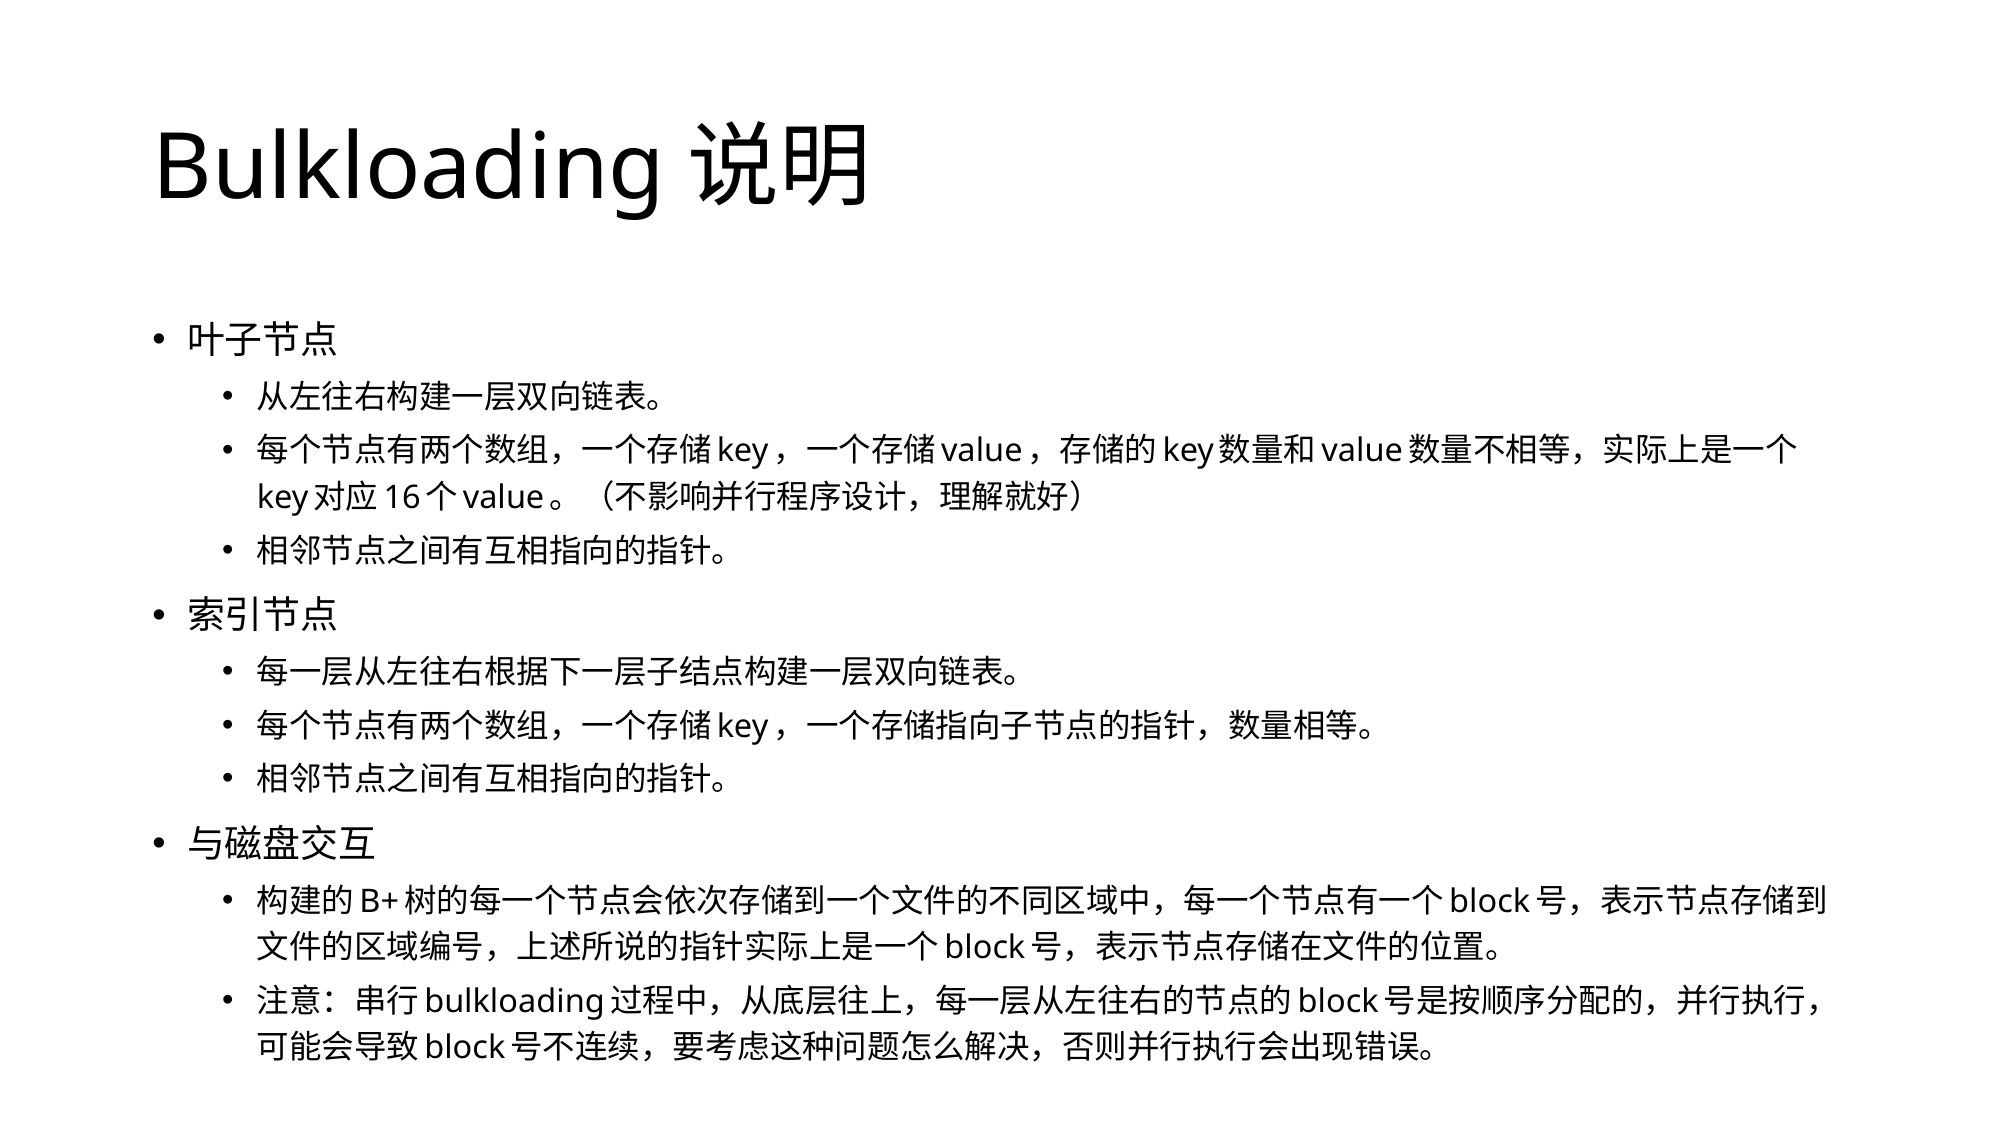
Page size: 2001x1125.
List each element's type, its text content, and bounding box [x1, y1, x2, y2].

list 叶子节点 从左往右构建一层双向链表。 每个节点有两个数组，一个存储key，一个存储value，存储的key数量和value数量不相等，实际上是一个key对应16个value。（不影响并行程序设计，理解就好） 相邻节点之间有互相指向的指针。 索引节点 每一层从左往右根据下一层子结点构建一层双向链表。 每个节点有两个数组，一个存储key，一个存储指向子节点的指针，数量相等。 相邻节点之间有互相指向的指针。 与磁盘交互 构建的B+树的每一个节点会依次存储到一个文件的不同区域中，每一个节点有一个block号，表示节点存储到文件的区域编号，上述所说的指针实际上是一个block号，表示节点存储在文件的位置。 注意：串行bulkloading过程中，从底层往上，每一层从左往右的节点的block号是按顺序分配的，并行执行，可能会导致block号不连续，要考虑这种问题怎么解决，否则并行执行会出现错误。 [137, 299, 1863, 1080]
title Bulkloading说明 [137, 59, 1863, 278]
